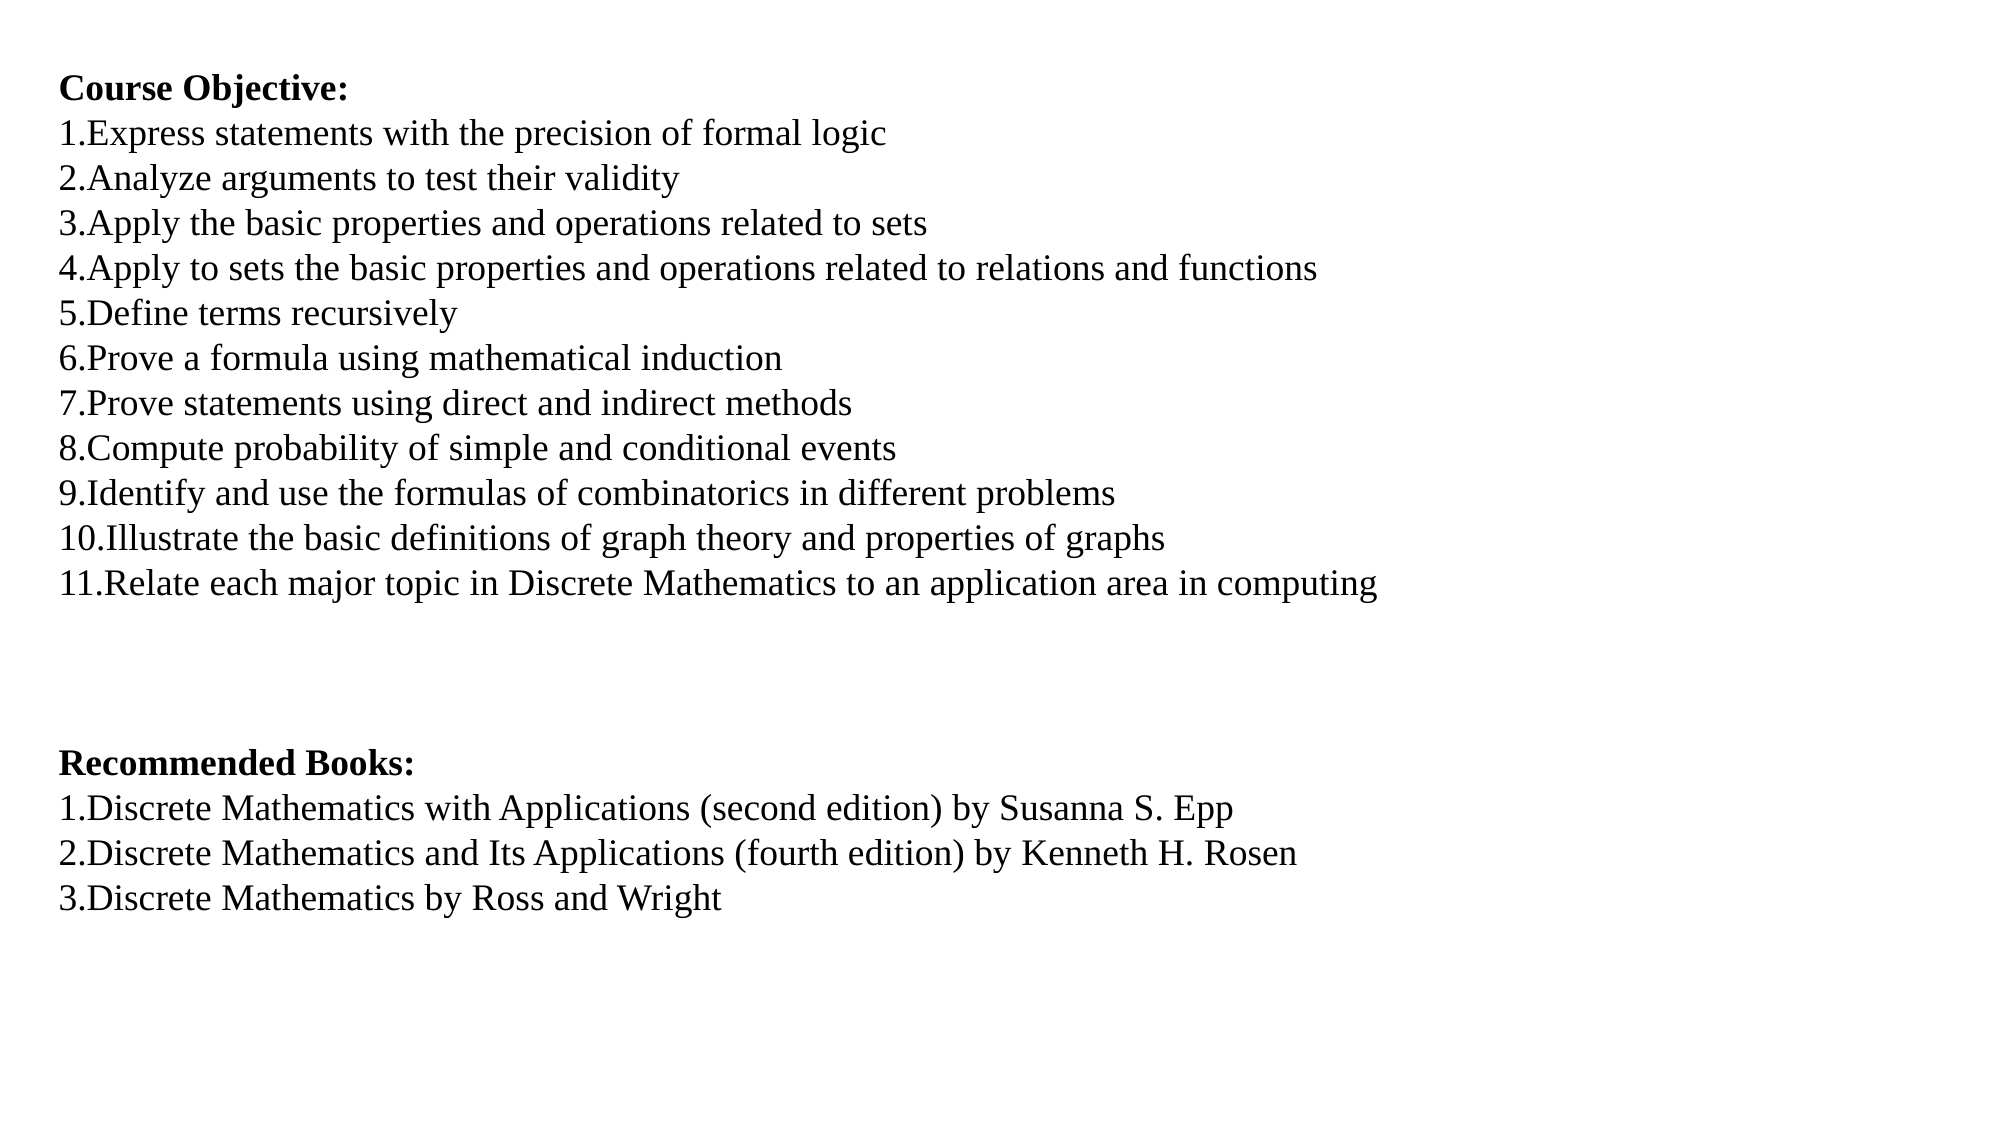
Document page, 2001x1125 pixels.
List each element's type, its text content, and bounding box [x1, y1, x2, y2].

text_box Course Objective: 1.Express statements with the precision of formal logic 2.Analyze arguments to test their validity 3.Apply the basic properties and operations related to sets 4.Apply to sets the basic properties and operations related to relations and functions 5.Define terms recursively 6.Prove a formula using mathematical induction 7.Prove statements using direct and indirect methods 8.Compute probability of simple and conditional events 9.Identify and use the formulas of combinatorics in different problems 10.Illustrate the basic definitions of graph theory and properties of graphs 11.Relate each major topic in Discrete Mathematics to an application area in computing Recommended Books: 1.Discrete Mathematics with Applications (second edition) by Susanna S. Epp 2.Discrete Mathematics and Its Applications (fourth edition) by Kenneth H. Rosen 3.Discrete Mathematics by Ross and Wright [43, 55, 1729, 926]
